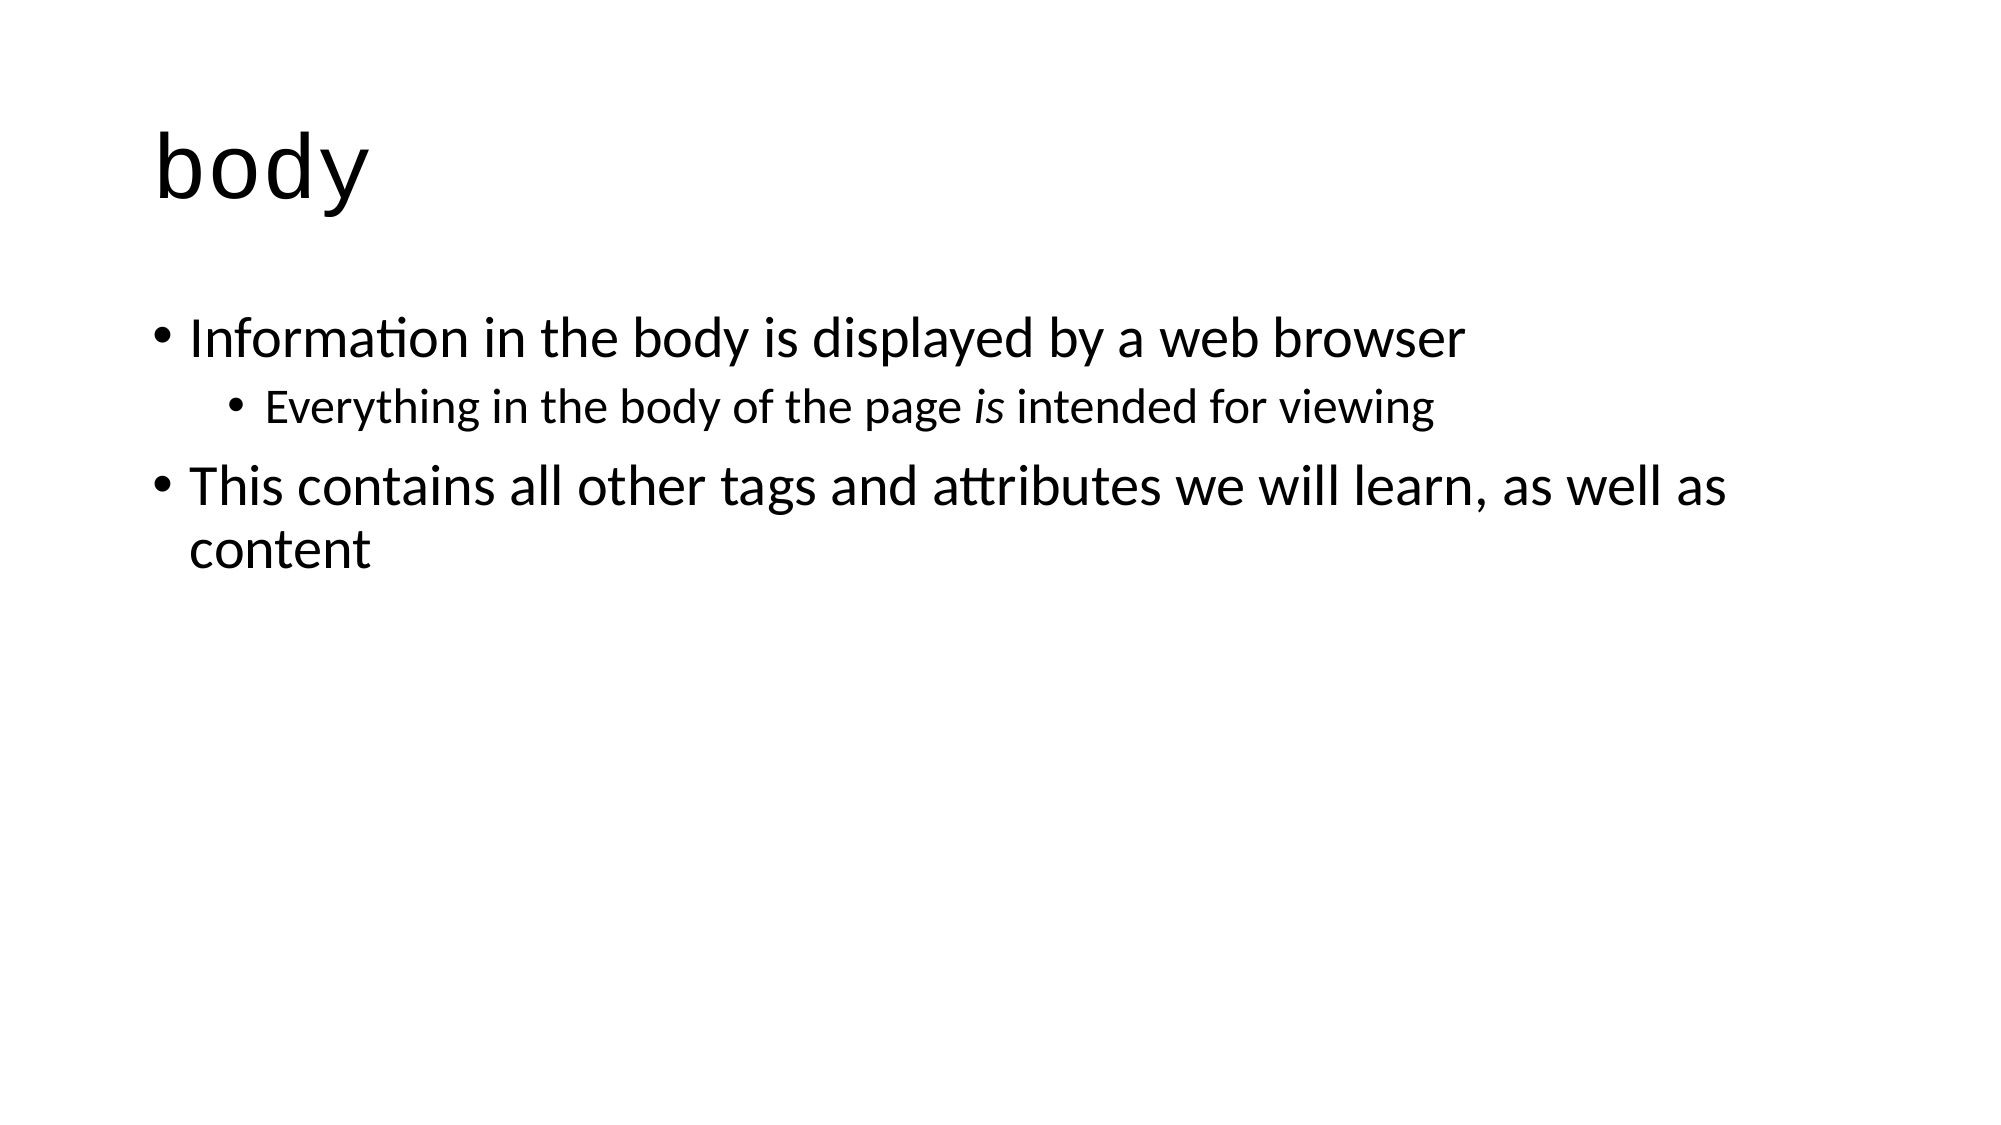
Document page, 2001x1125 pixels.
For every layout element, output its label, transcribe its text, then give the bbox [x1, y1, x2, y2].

title body [137, 59, 1863, 278]
list Information in the body is displayed by a web browser Everything in the body of the page is intended for viewing This contains all other tags and attributes we will learn, as well as content [137, 299, 1863, 1014]
